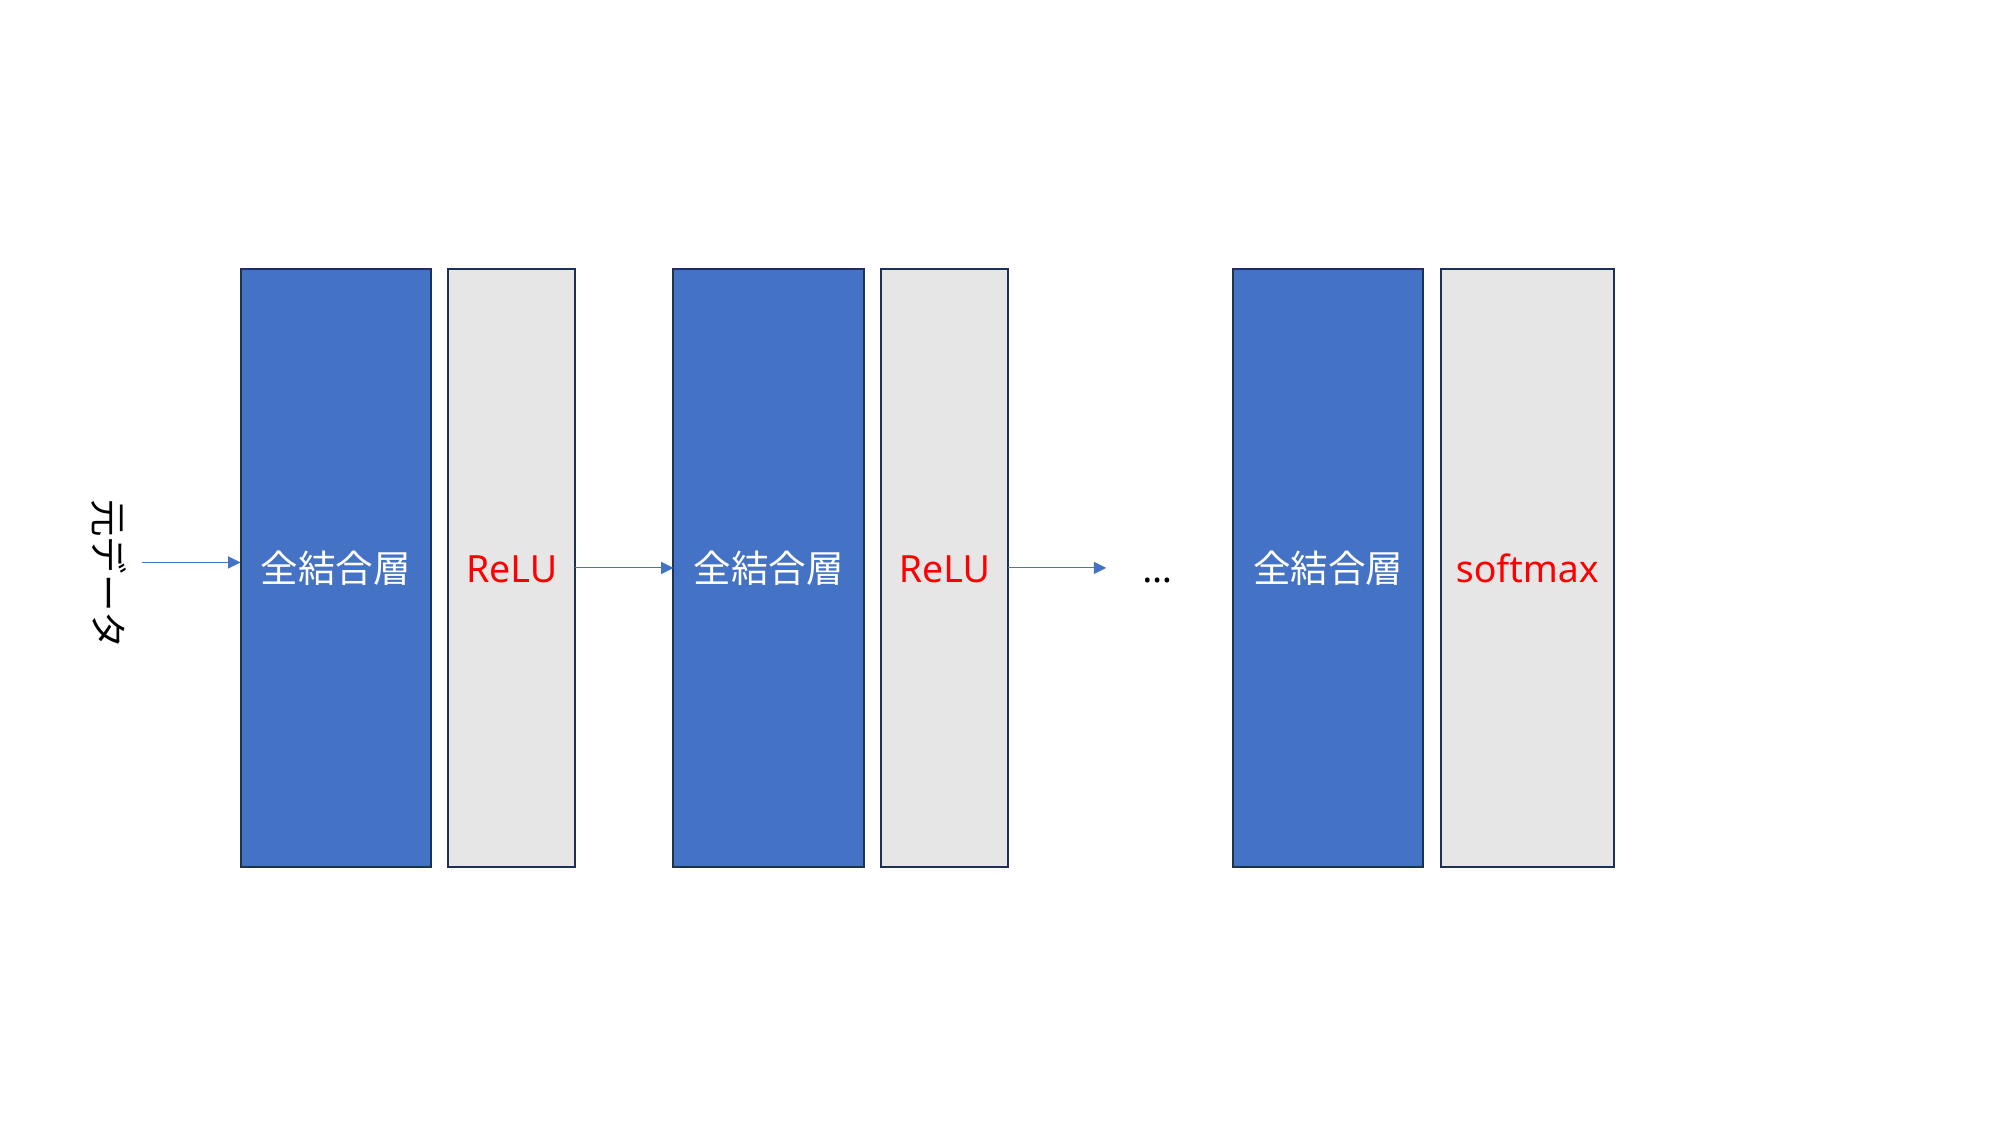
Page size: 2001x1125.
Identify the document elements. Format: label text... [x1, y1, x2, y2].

text_box 全結合層 [672, 268, 865, 868]
text_box … [1127, 537, 1188, 598]
text_box ReLU [880, 268, 1009, 868]
text_box softmax [1440, 268, 1615, 868]
text_box 元データ [63, 484, 140, 652]
text_box ReLU [447, 268, 576, 868]
text_box 全結合層 [240, 268, 432, 868]
text_box 全結合層 [1232, 268, 1424, 868]
